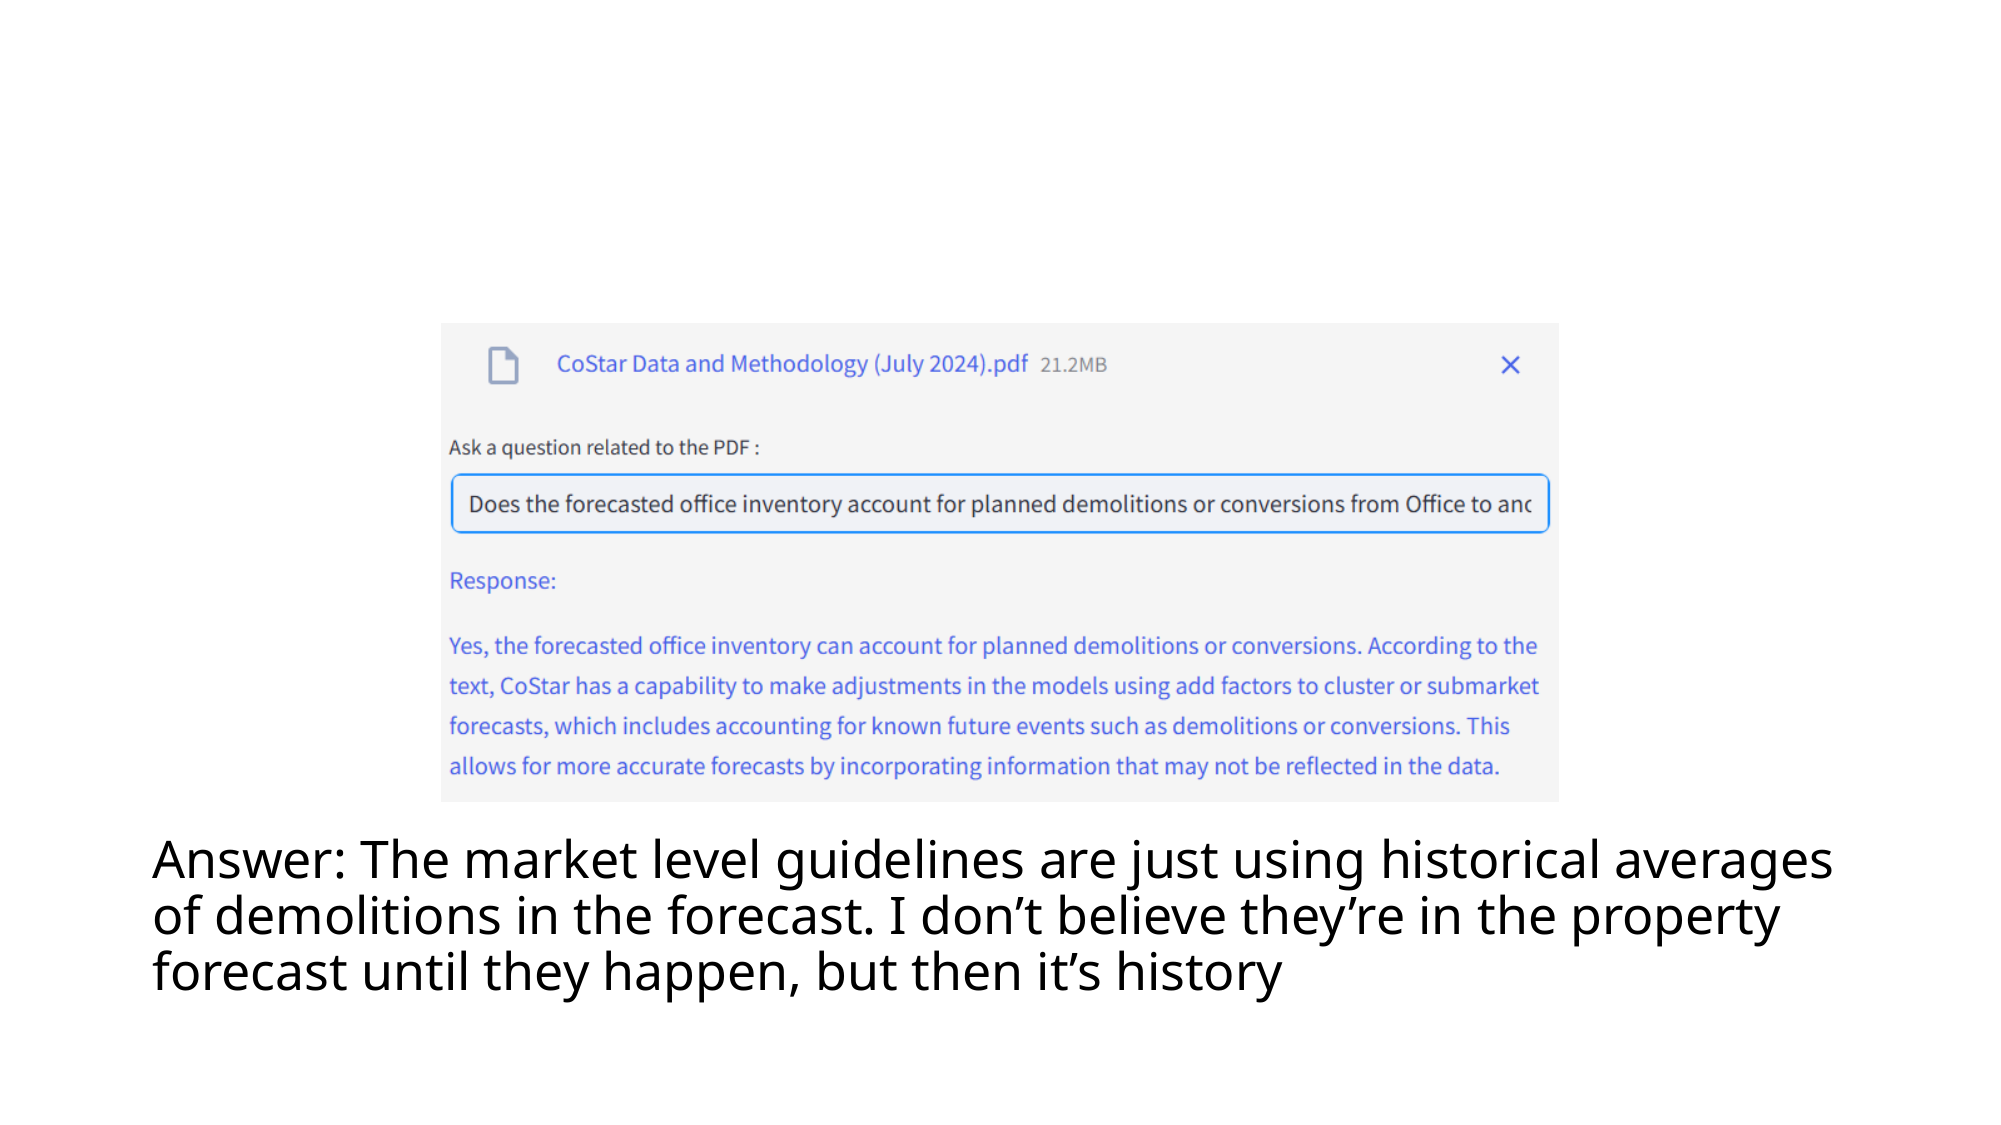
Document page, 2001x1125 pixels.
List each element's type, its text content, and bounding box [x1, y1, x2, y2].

picture [441, 323, 1559, 802]
list Answer: The market level guidelines are just using historical averages of demolitions in the forecast. I don’t believe they’re in the property forecast until they happen, but then it’s history [137, 299, 1863, 1014]
